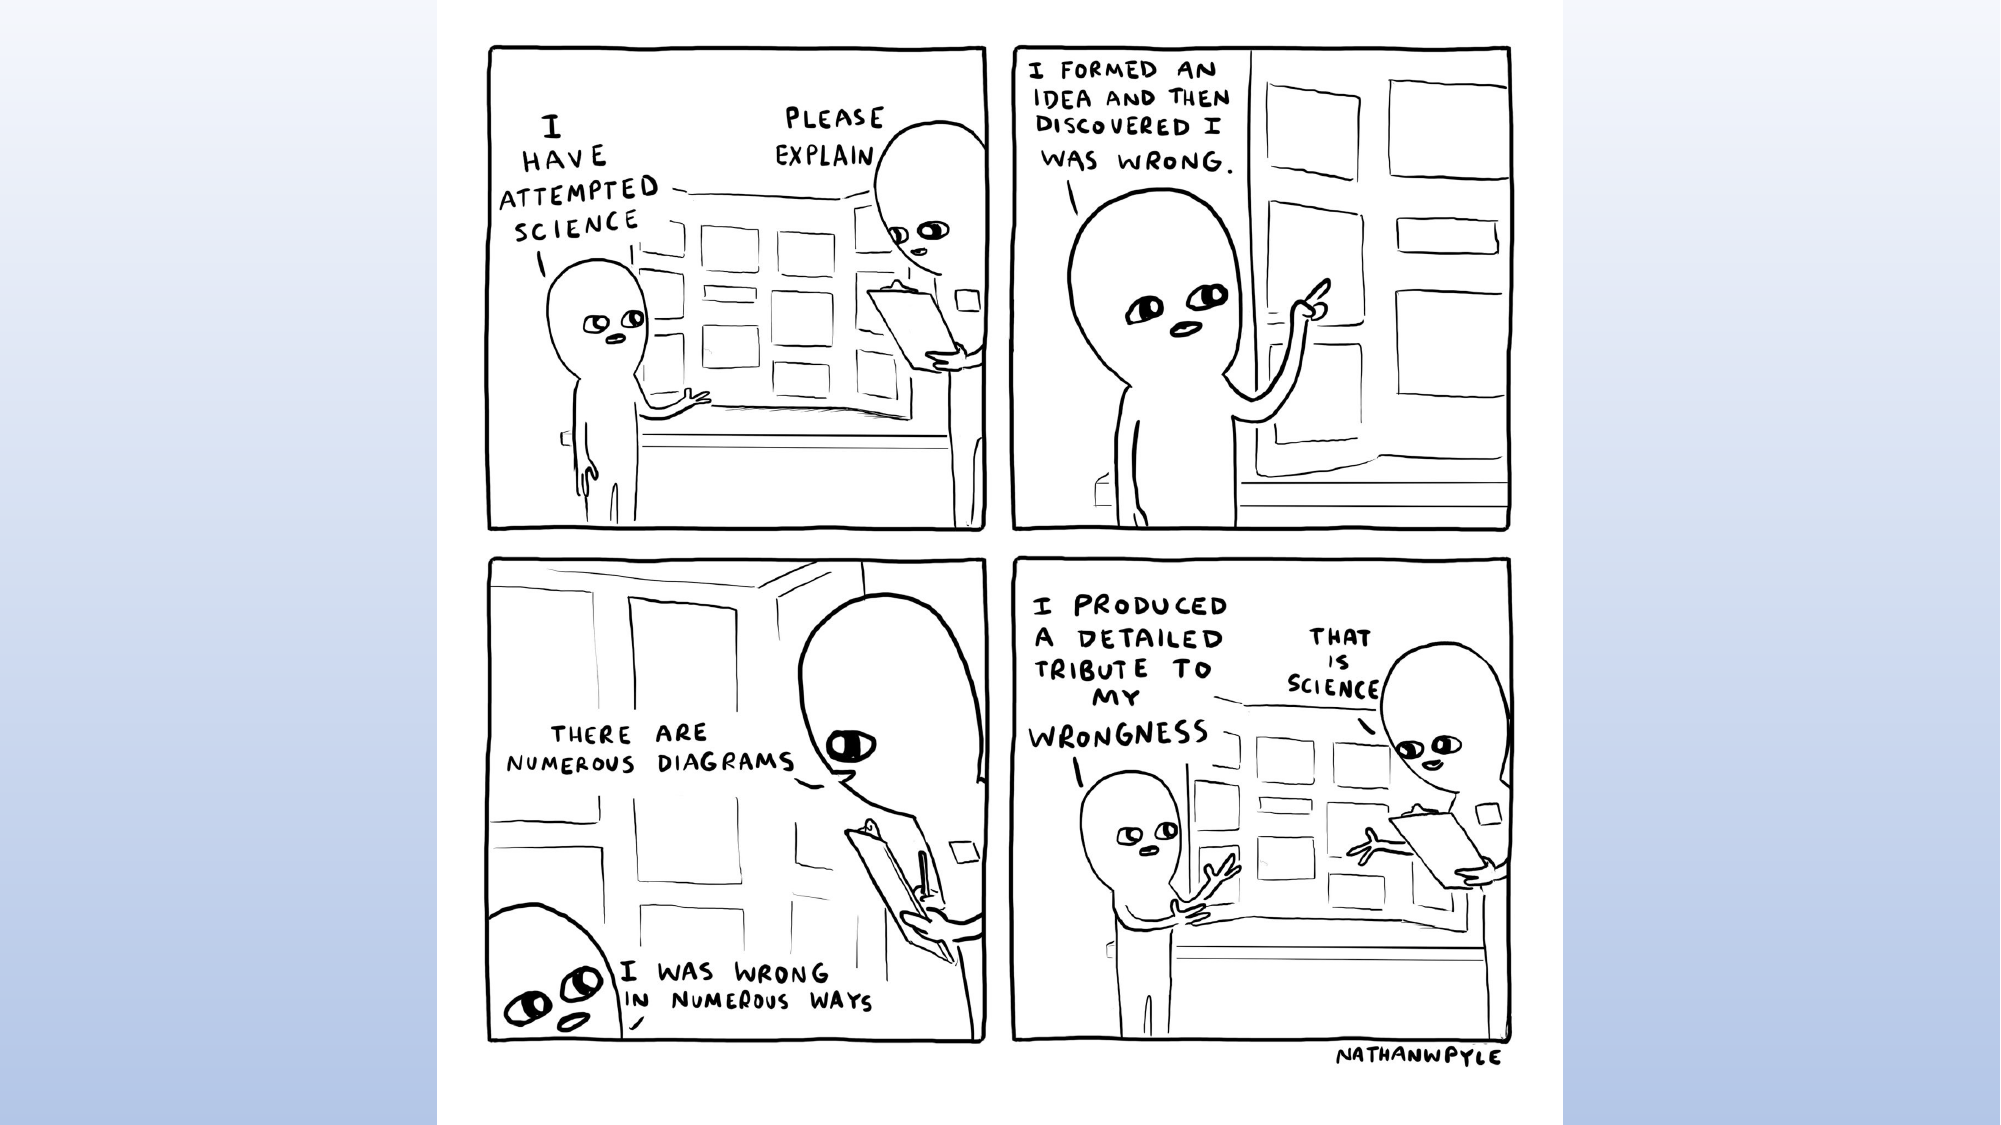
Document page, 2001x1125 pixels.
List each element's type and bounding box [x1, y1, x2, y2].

picture [437, 0, 1563, 1125]
